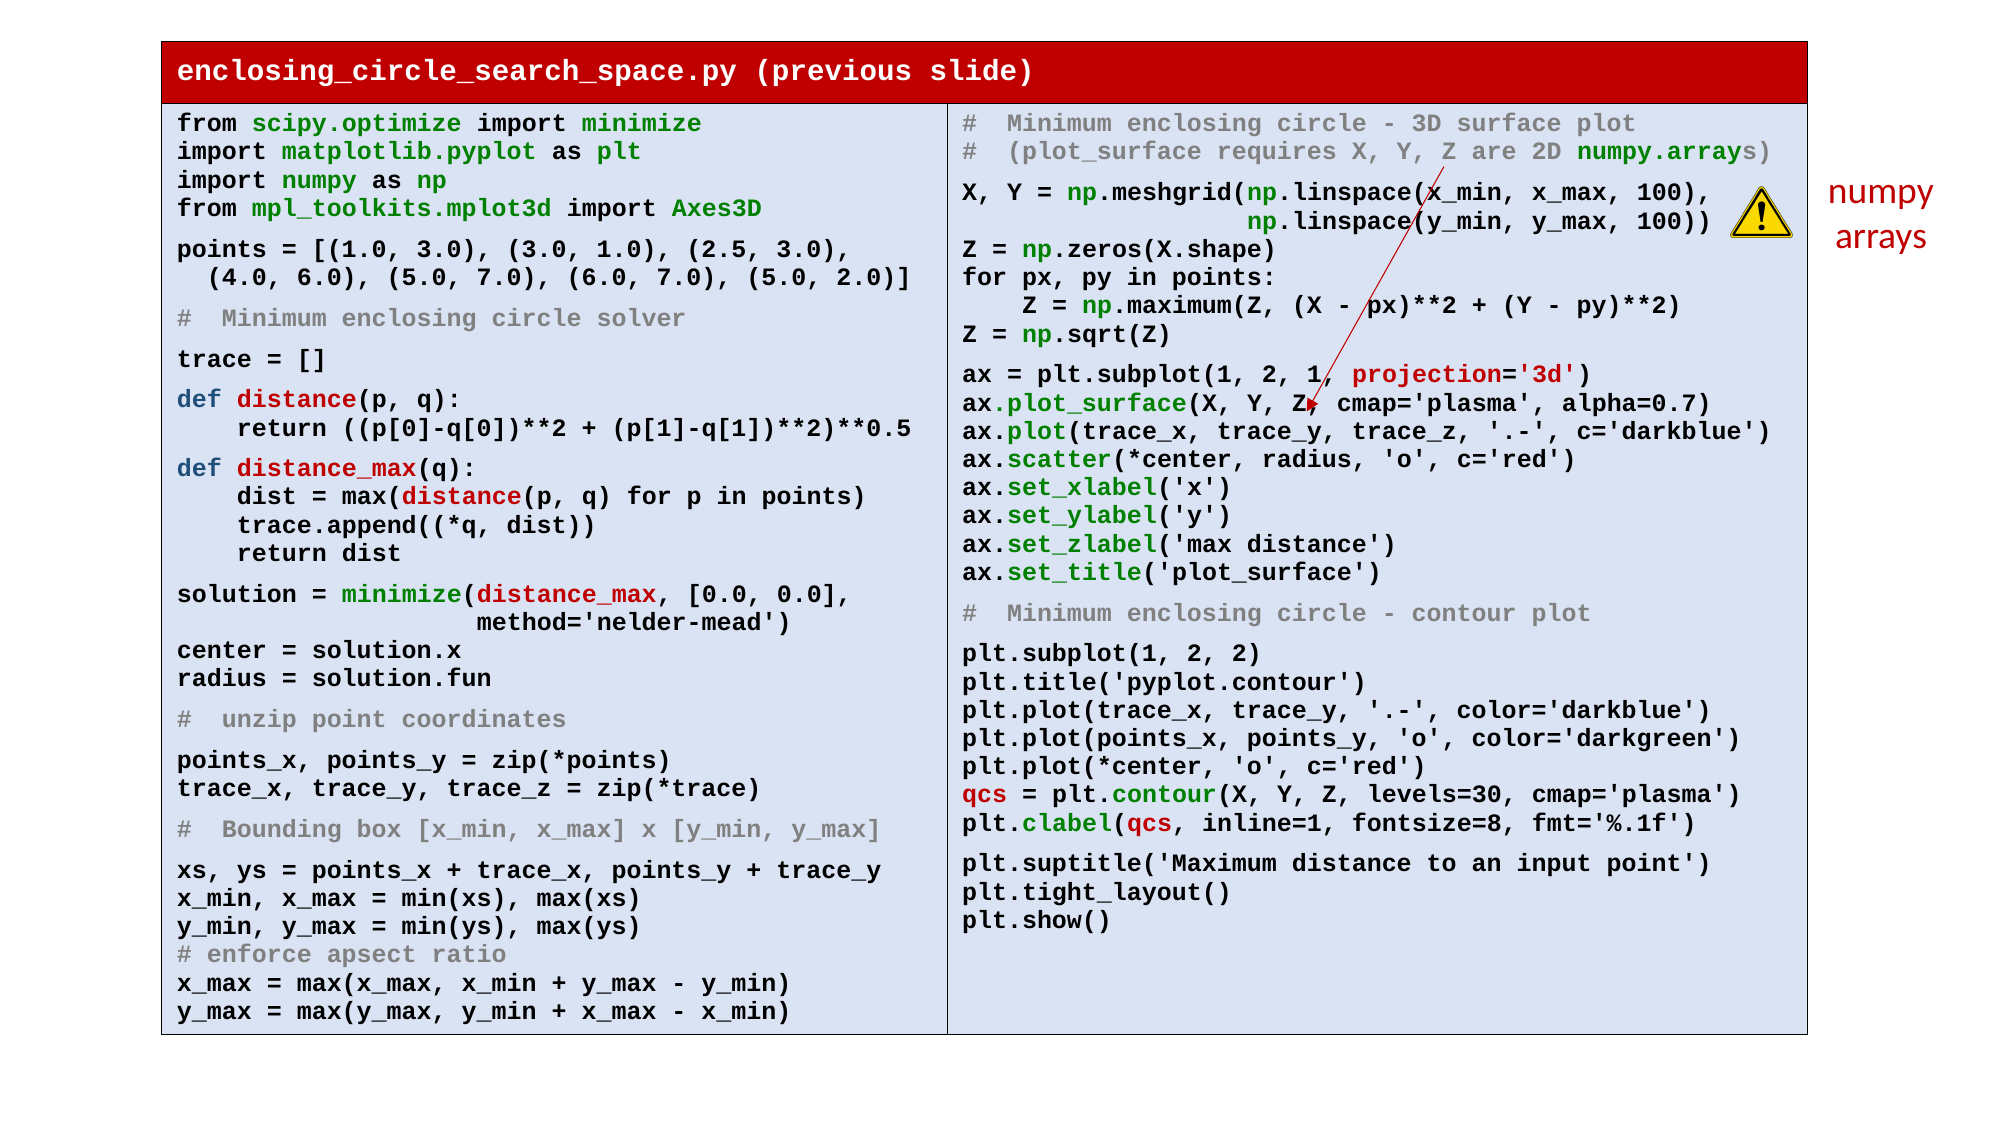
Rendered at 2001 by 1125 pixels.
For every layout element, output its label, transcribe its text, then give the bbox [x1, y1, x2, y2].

table_cell # Minimum enclosing circle - 3D surface plot # (plot_surface requires X, Y, Z are 2D numpy.arrays) X, Y = np.meshgrid(np.linspace(x_min, x_max, 100), np.linspace(y_min, y_max, 100)) Z = np.zeros(X.shape) for px, py in points: Z = np.maximum(Z, (X - px)**2 + (Y - py)**2) Z = np.sqrt(Z) ax = plt.subplot(1, 2, 1, projection='3d') ax.plot_surface(X, Y, Z, cmap='plasma', alpha=0.7) ax.plot(trace_x, trace_y, trace_z, '.-', c='darkblue') ax.scatter(*center, radius, 'o', c='red') ax.set_xlabel('x') ax.set_ylabel('y') ax.set_zlabel('max distance') ax.set_title('plot_surface') # Minimum enclosing circle - contour plot plt.subplot(1, 2, 2) plt.title('pyplot.contour') plt.plot(trace_x, trace_y, '.-', color='darkblue') plt.plot(points_x, points_y, 'o', color='darkgreen') plt.plot(*center, 'o', c='red') qcs = plt.contour(X, Y, Z, levels=30, cmap='plasma') plt.clabel(qcs, inline=1, fontsize=8, fmt='%.1f') plt.suptitle('Maximum distance to an input point') plt.tight_layout() plt.show() [948, 104, 1807, 1034]
picture [1730, 186, 1793, 238]
text_box numpy arrays [1792, 159, 1970, 264]
table_header enclosing_circle_search_space.py (previous slide) [162, 42, 1807, 103]
table_cell from scipy.optimize import minimize import matplotlib.pyplot as plt import numpy as np from mpl_toolkits.mplot3d import Axes3D points = [(1.0, 3.0), (3.0, 1.0), (2.5, 3.0), (4.0, 6.0), (5.0, 7.0), (6.0, 7.0), (5.0, 2.0)] # Minimum enclosing circle solver trace = [] def distance(p, q): return ((p[0]-q[0])**2 + (p[1]-q[1])**2)**0.5 def distance_max(q): dist = max(distance(p, q) for p in points) trace.append((*q, dist)) return dist solution = minimize(distance_max, [0.0, 0.0], method='nelder-mead') center = solution.x radius = solution.fun # unzip point coordinates points_x, points_y = zip(*points) trace_x, trace_y, trace_z = zip(*trace) # Bounding box [x_min, x_max] x [y_min, y_max] xs, ys = points_x + trace_x, points_y + trace_y x_min, x_max = min(xs), max(xs) y_min, y_max = min(ys), max(ys) # enforce apsect ratio x_max = max(x_max, x_min + y_max - y_min) y_max = max(y_max, y_min + x_max - x_min) [162, 104, 947, 1034]
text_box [1306, 166, 1444, 412]
